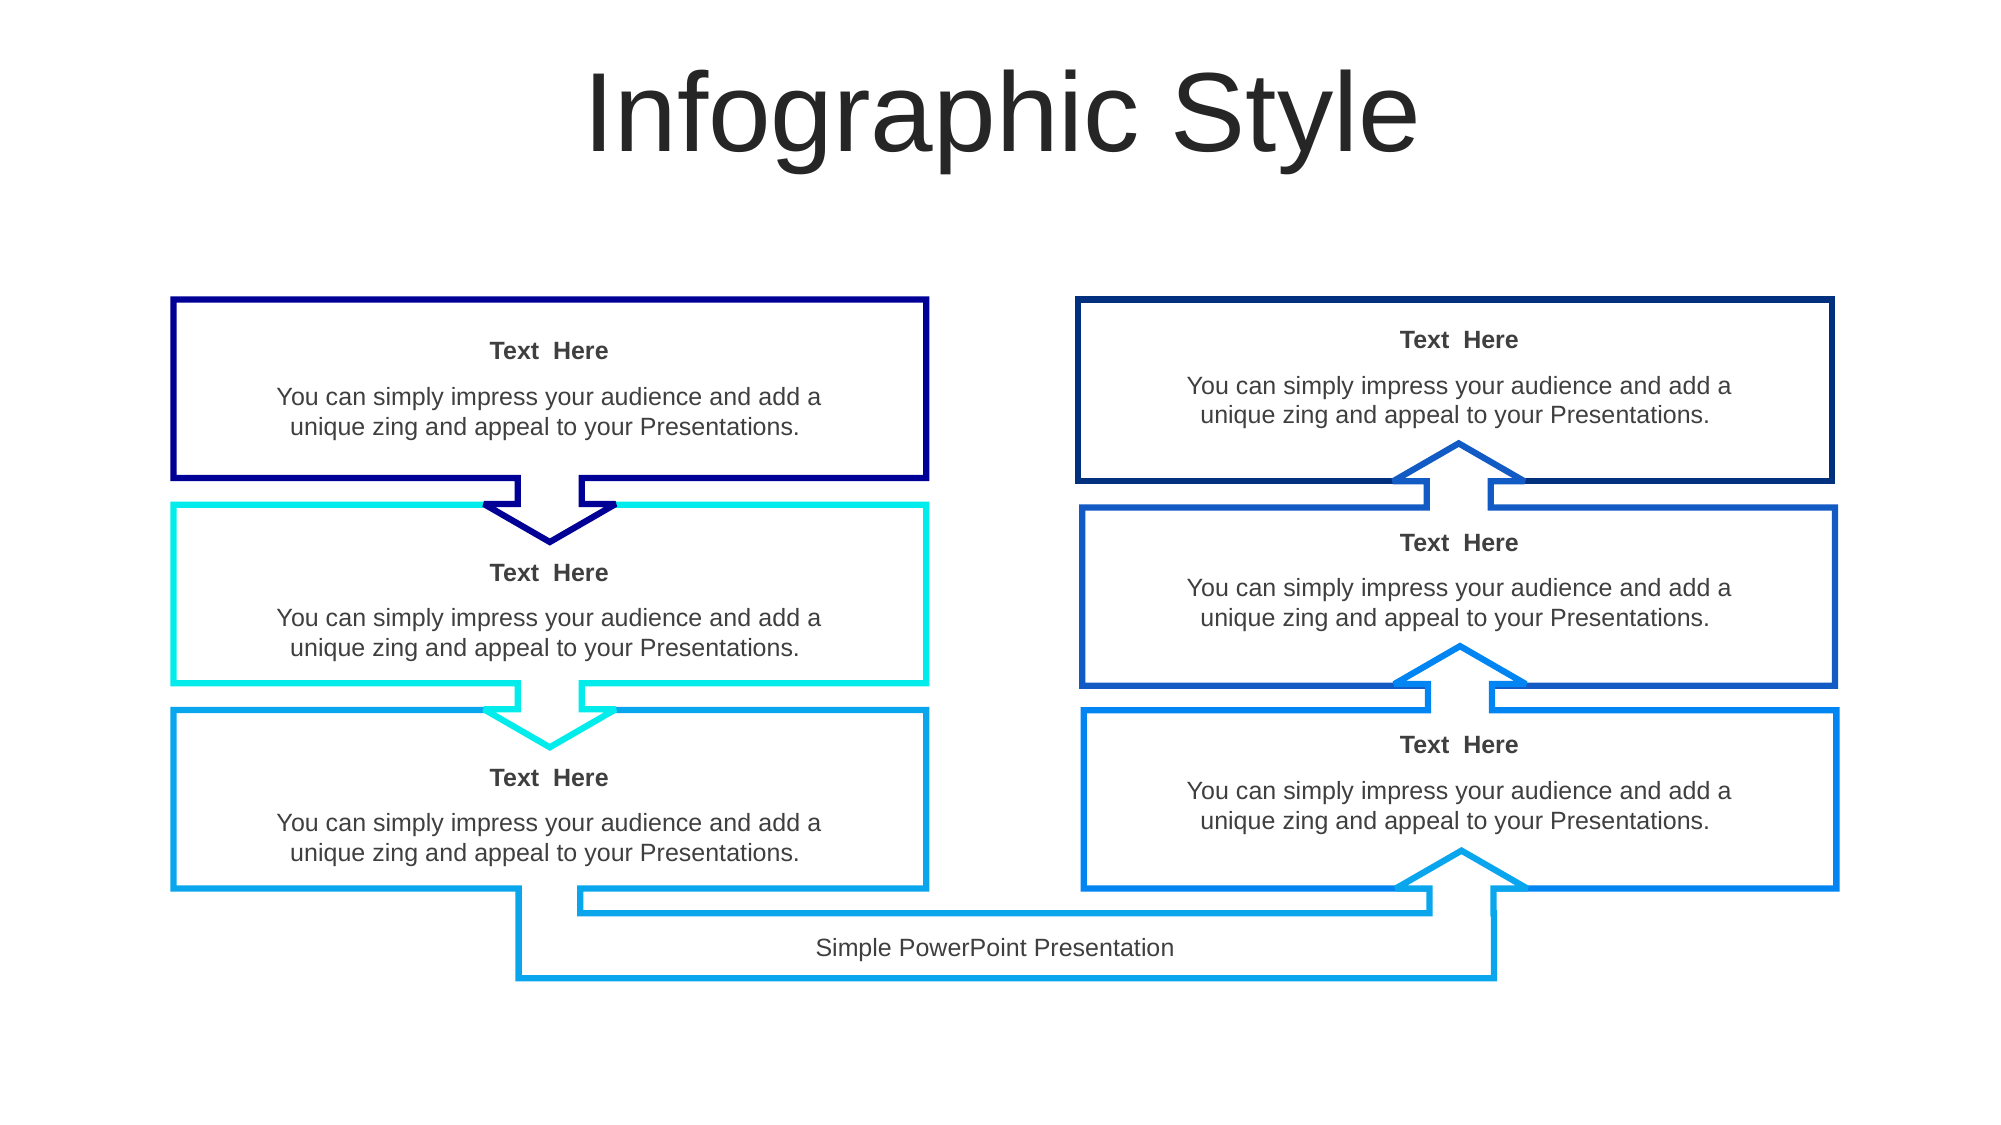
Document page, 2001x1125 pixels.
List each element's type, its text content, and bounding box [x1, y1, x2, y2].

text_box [1147, 315, 1772, 438]
text_box [1077, 299, 1833, 482]
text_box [237, 327, 862, 449]
text_box [173, 710, 1528, 979]
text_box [1147, 721, 1772, 843]
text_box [1147, 518, 1772, 641]
list Infographic Style [53, 55, 1952, 175]
text_box [1082, 446, 1836, 686]
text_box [237, 753, 862, 875]
text_box [173, 299, 927, 543]
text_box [237, 548, 862, 670]
text_box Simple PowerPoint Presentation [728, 921, 1270, 972]
text_box [1083, 649, 1837, 889]
text_box [173, 504, 927, 748]
